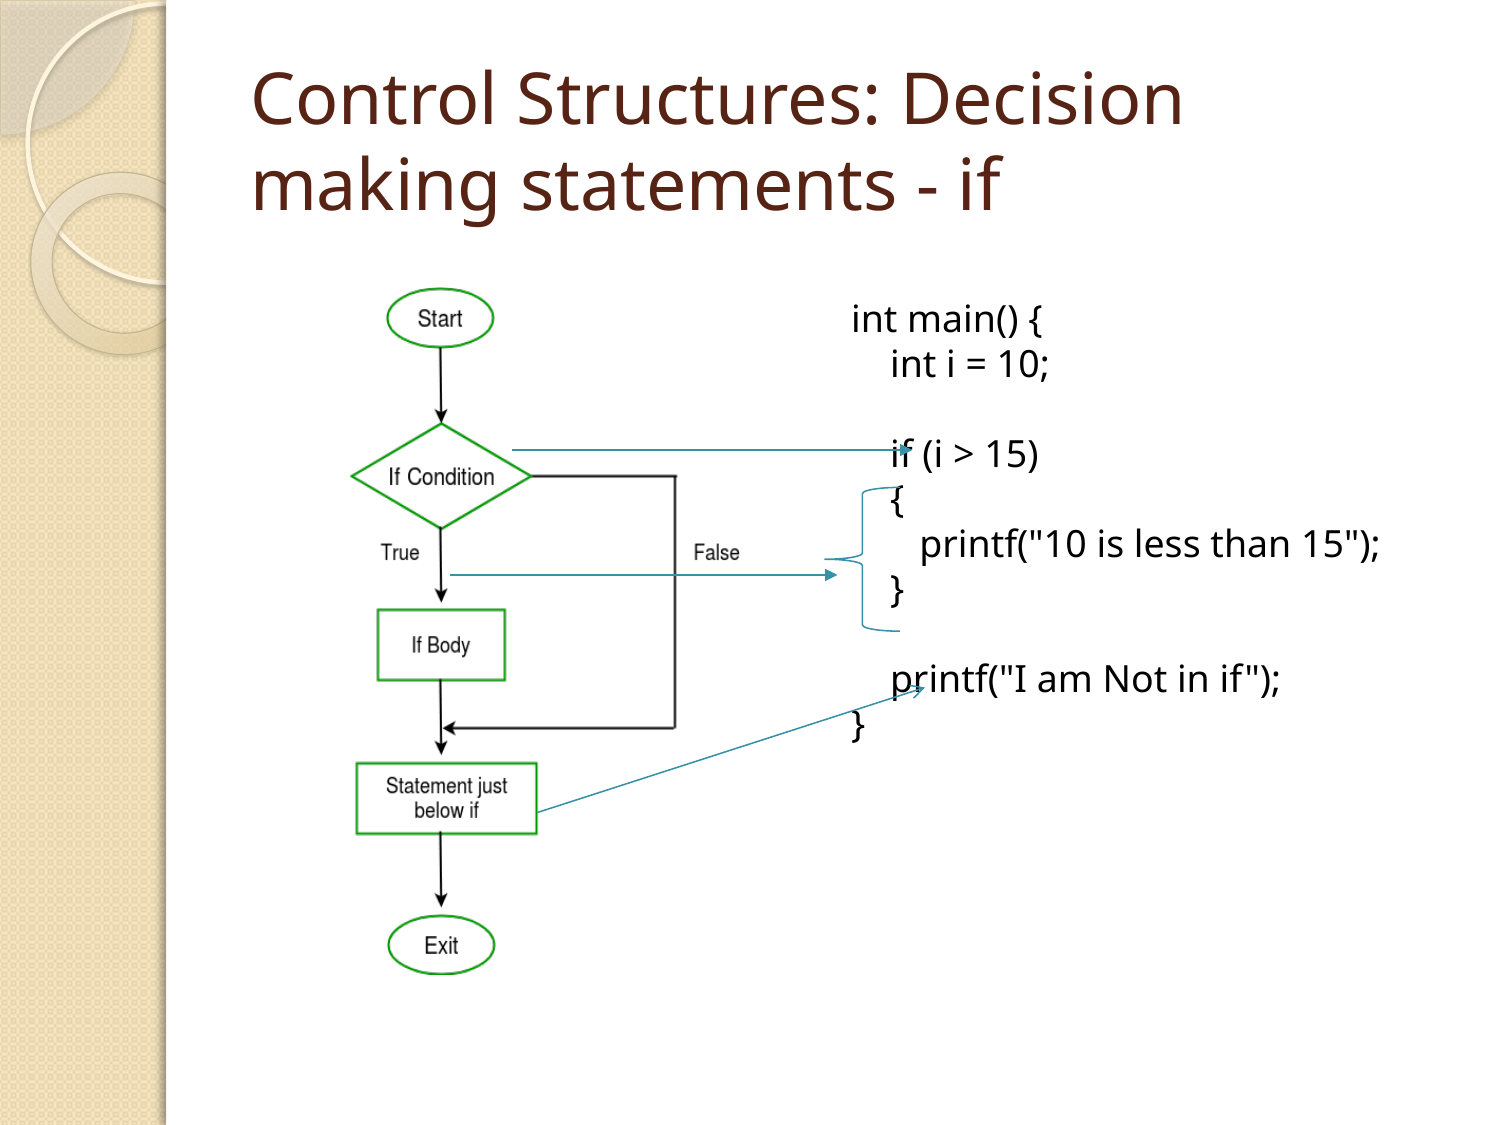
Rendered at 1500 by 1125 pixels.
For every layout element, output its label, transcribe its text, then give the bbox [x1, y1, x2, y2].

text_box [537, 687, 926, 813]
picture [349, 287, 740, 976]
title Control Structures: Decision making statements - if [235, 45, 1466, 233]
text_box [824, 486, 900, 632]
text_box int main() { int i = 10; if (i > 15) { printf("10 is less than 15"); } printf("I am Not in if"); } [836, 287, 1406, 798]
